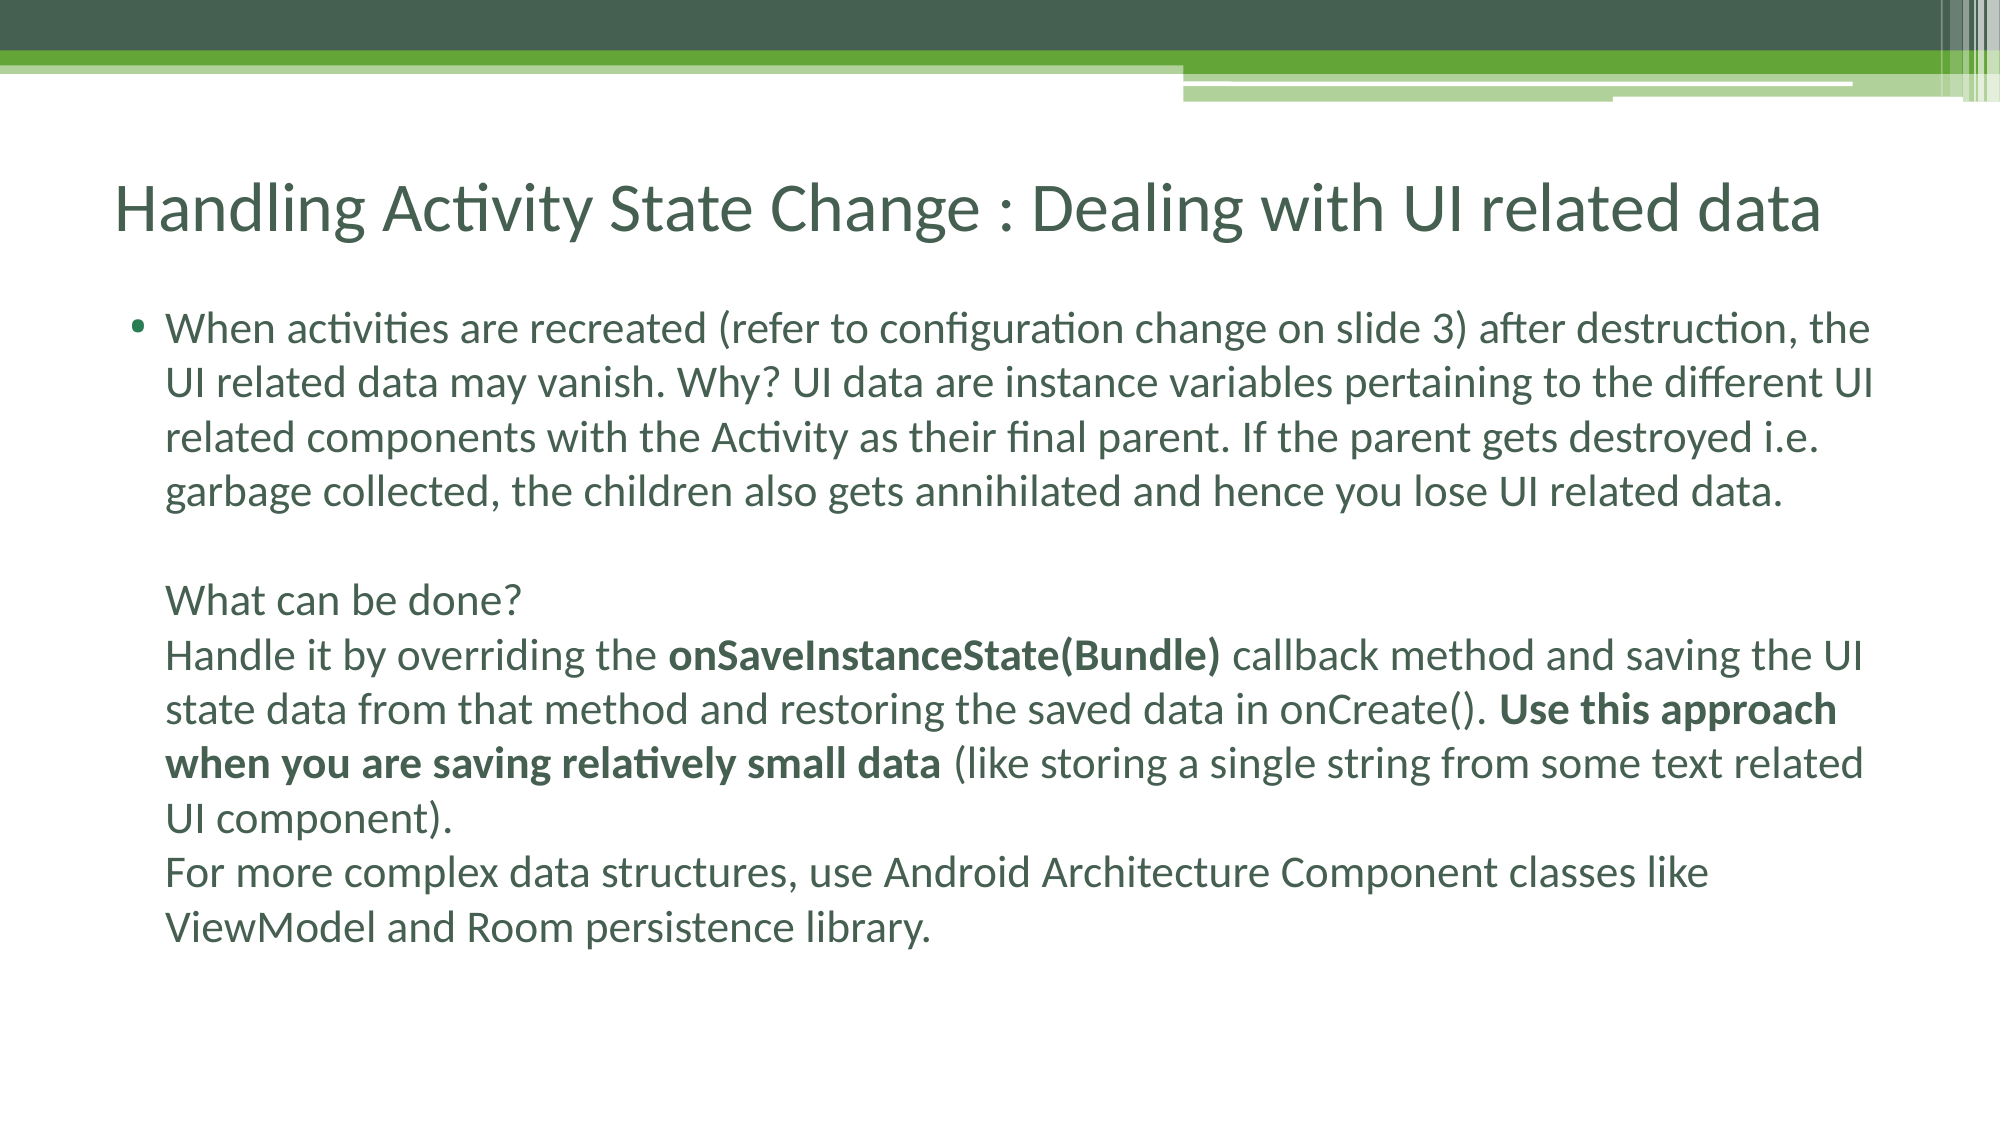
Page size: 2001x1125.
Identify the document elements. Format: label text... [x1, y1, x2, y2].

title Handling Activity State Change : Dealing with UI related data [99, 115, 1900, 290]
list When activities are recreated (refer to configuration change on slide 3) after destruction, the UI related data may vanish. Why? UI data are instance variables pertaining to the different UI related components with the Activity as their final parent. If the parent gets destroyed i.e. garbage collected, the children also gets annihilated and hence you lose UI related data. What can be done? Handle it by overriding the onSaveInstanceState(Bundle) callback method and saving the UI state data from that method and restoring the saved data in onCreate(). Use this approach when you are saving relatively small data (like storing a single string from some text related UI component). For more complex data structures, use Android Architecture Component classes like ViewModel and Room persistence library. [99, 290, 1900, 1001]
